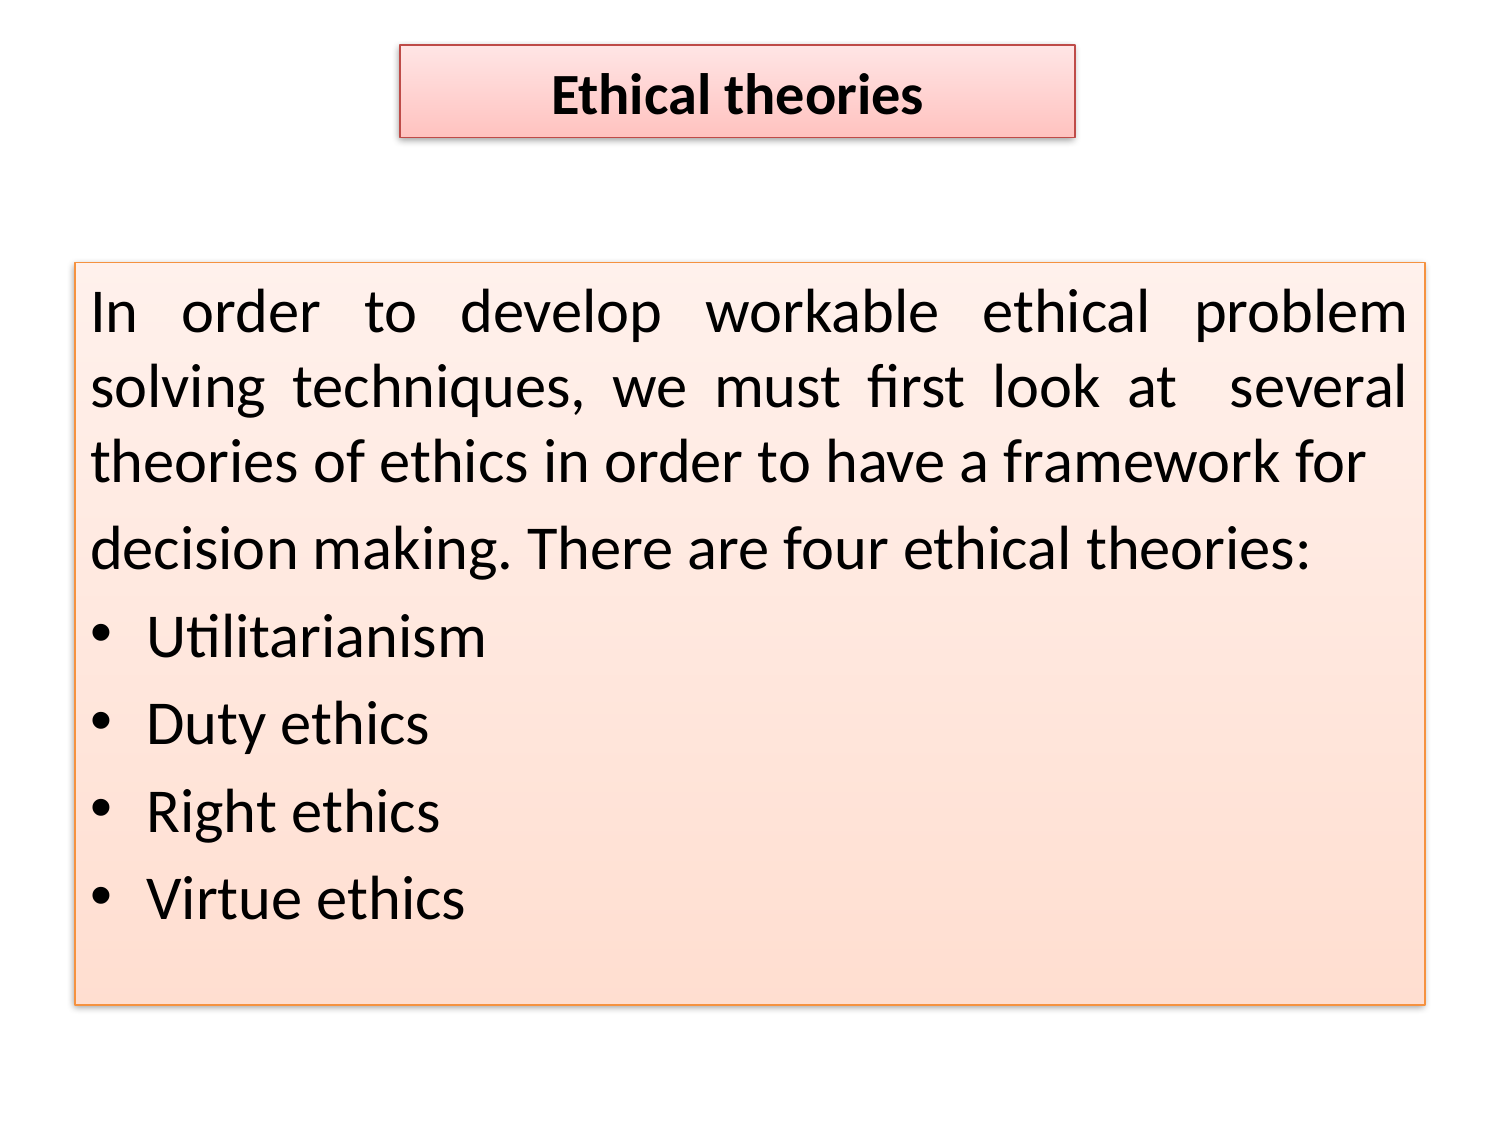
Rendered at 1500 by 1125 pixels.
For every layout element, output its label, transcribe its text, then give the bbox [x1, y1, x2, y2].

list In order to develop workable ethical problem solving techniques, we must first look at several theories of ethics in order to have a framework for decision making. There are four ethical theories: Utilitarianism Duty ethics Right ethics Virtue ethics [74, 262, 1426, 1006]
title Ethical theories [399, 44, 1076, 138]
